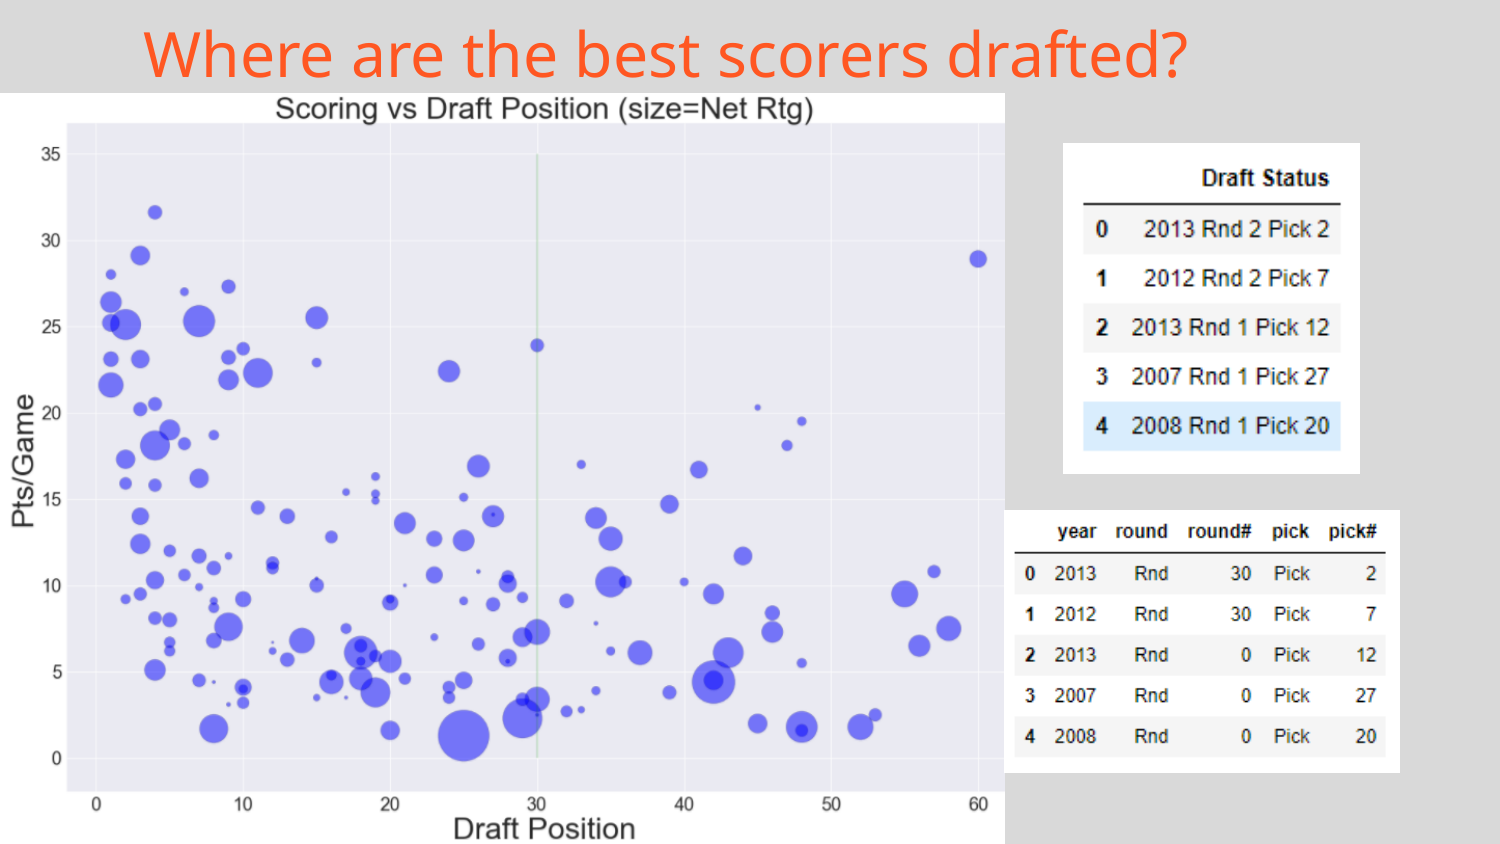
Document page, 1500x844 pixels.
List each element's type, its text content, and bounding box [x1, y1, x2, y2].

picture [1063, 143, 1360, 475]
title Where are the best scorers drafted? [128, 0, 1372, 94]
picture [0, 93, 1400, 844]
